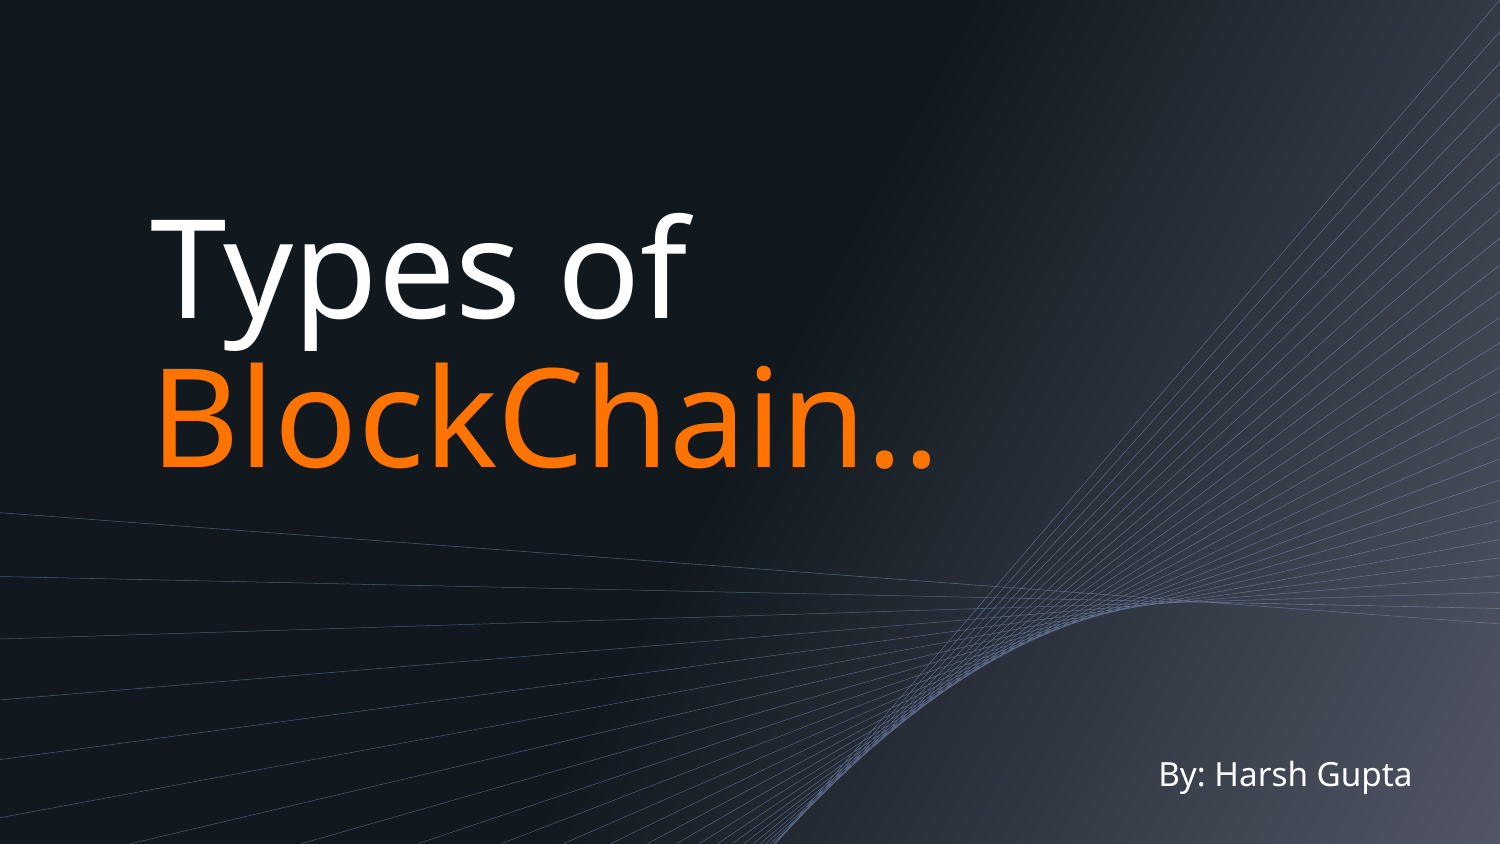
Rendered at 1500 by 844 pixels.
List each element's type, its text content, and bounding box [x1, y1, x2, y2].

title Types of BlockChain.. [150, 282, 1260, 497]
subtitle By: Harsh Gupta [1137, 746, 1500, 794]
